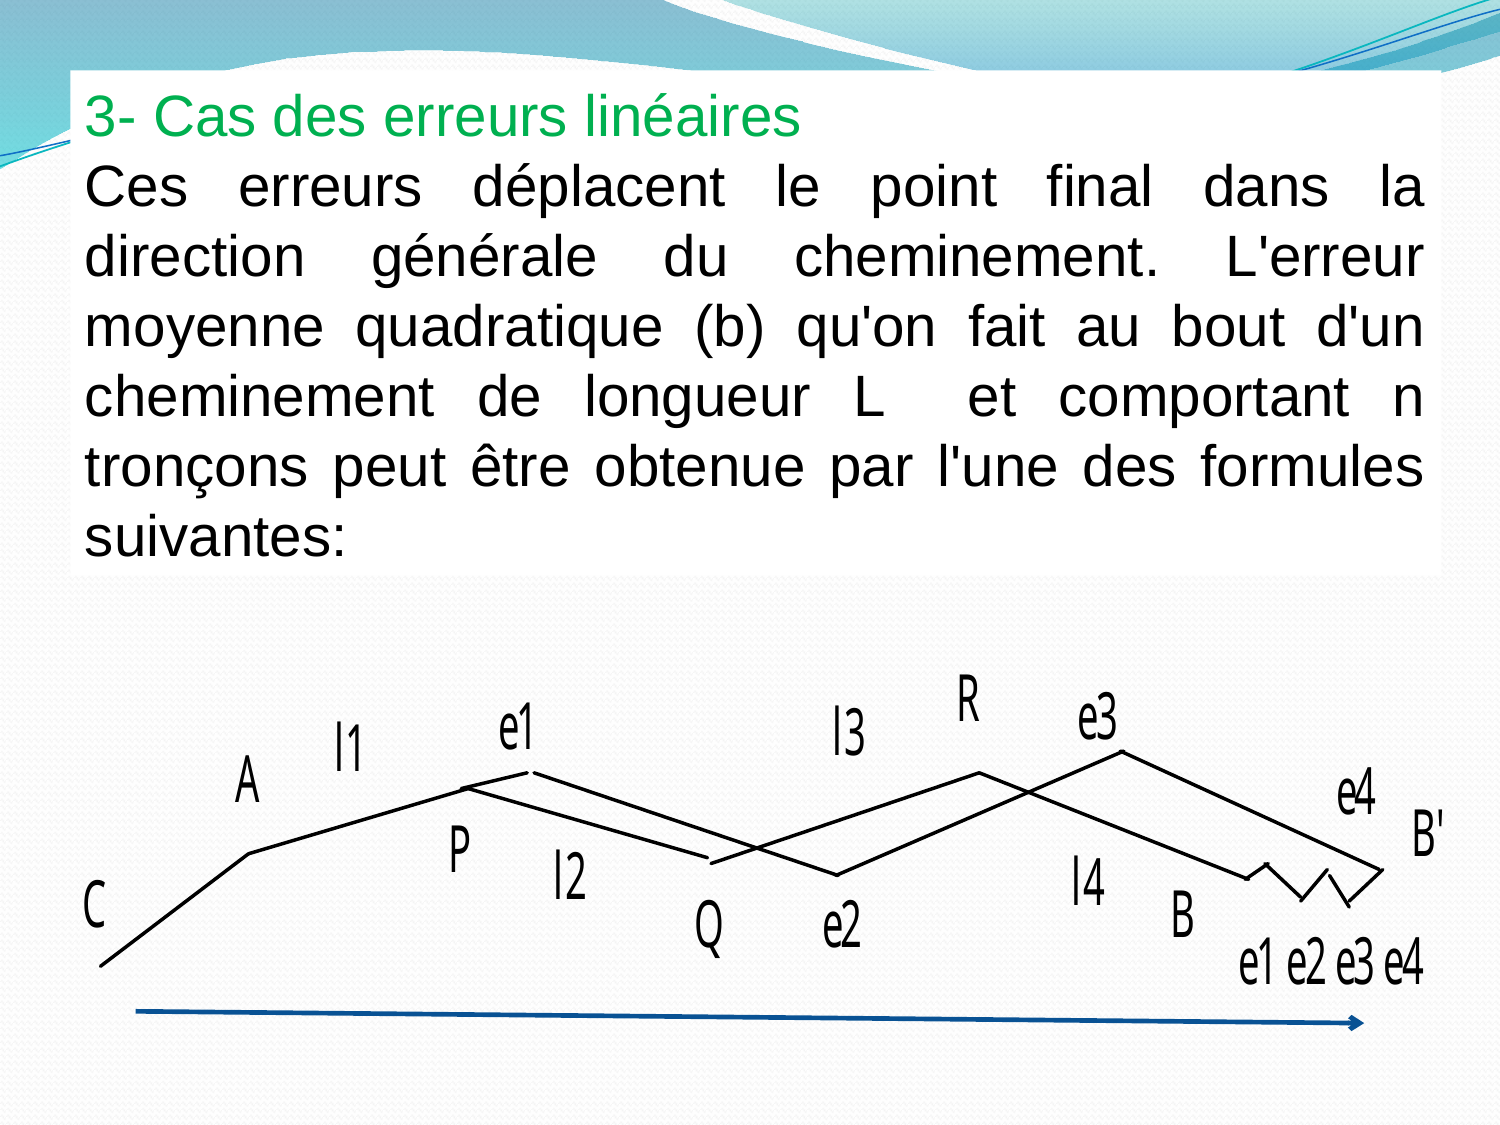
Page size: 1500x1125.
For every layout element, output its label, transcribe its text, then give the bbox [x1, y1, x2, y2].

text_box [135, 1011, 1365, 1024]
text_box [81, 655, 1461, 1020]
text_box 3- Cas des erreurs linéaires Ces erreurs déplacent le point final dans la direction générale du cheminement. L'erreur moyenne quadratique (b) qu'on fait au bout d'un cheminement de longueur L et comportant n tronçons peut être obtenue par l'une des formules suivantes: [70, 70, 1442, 575]
